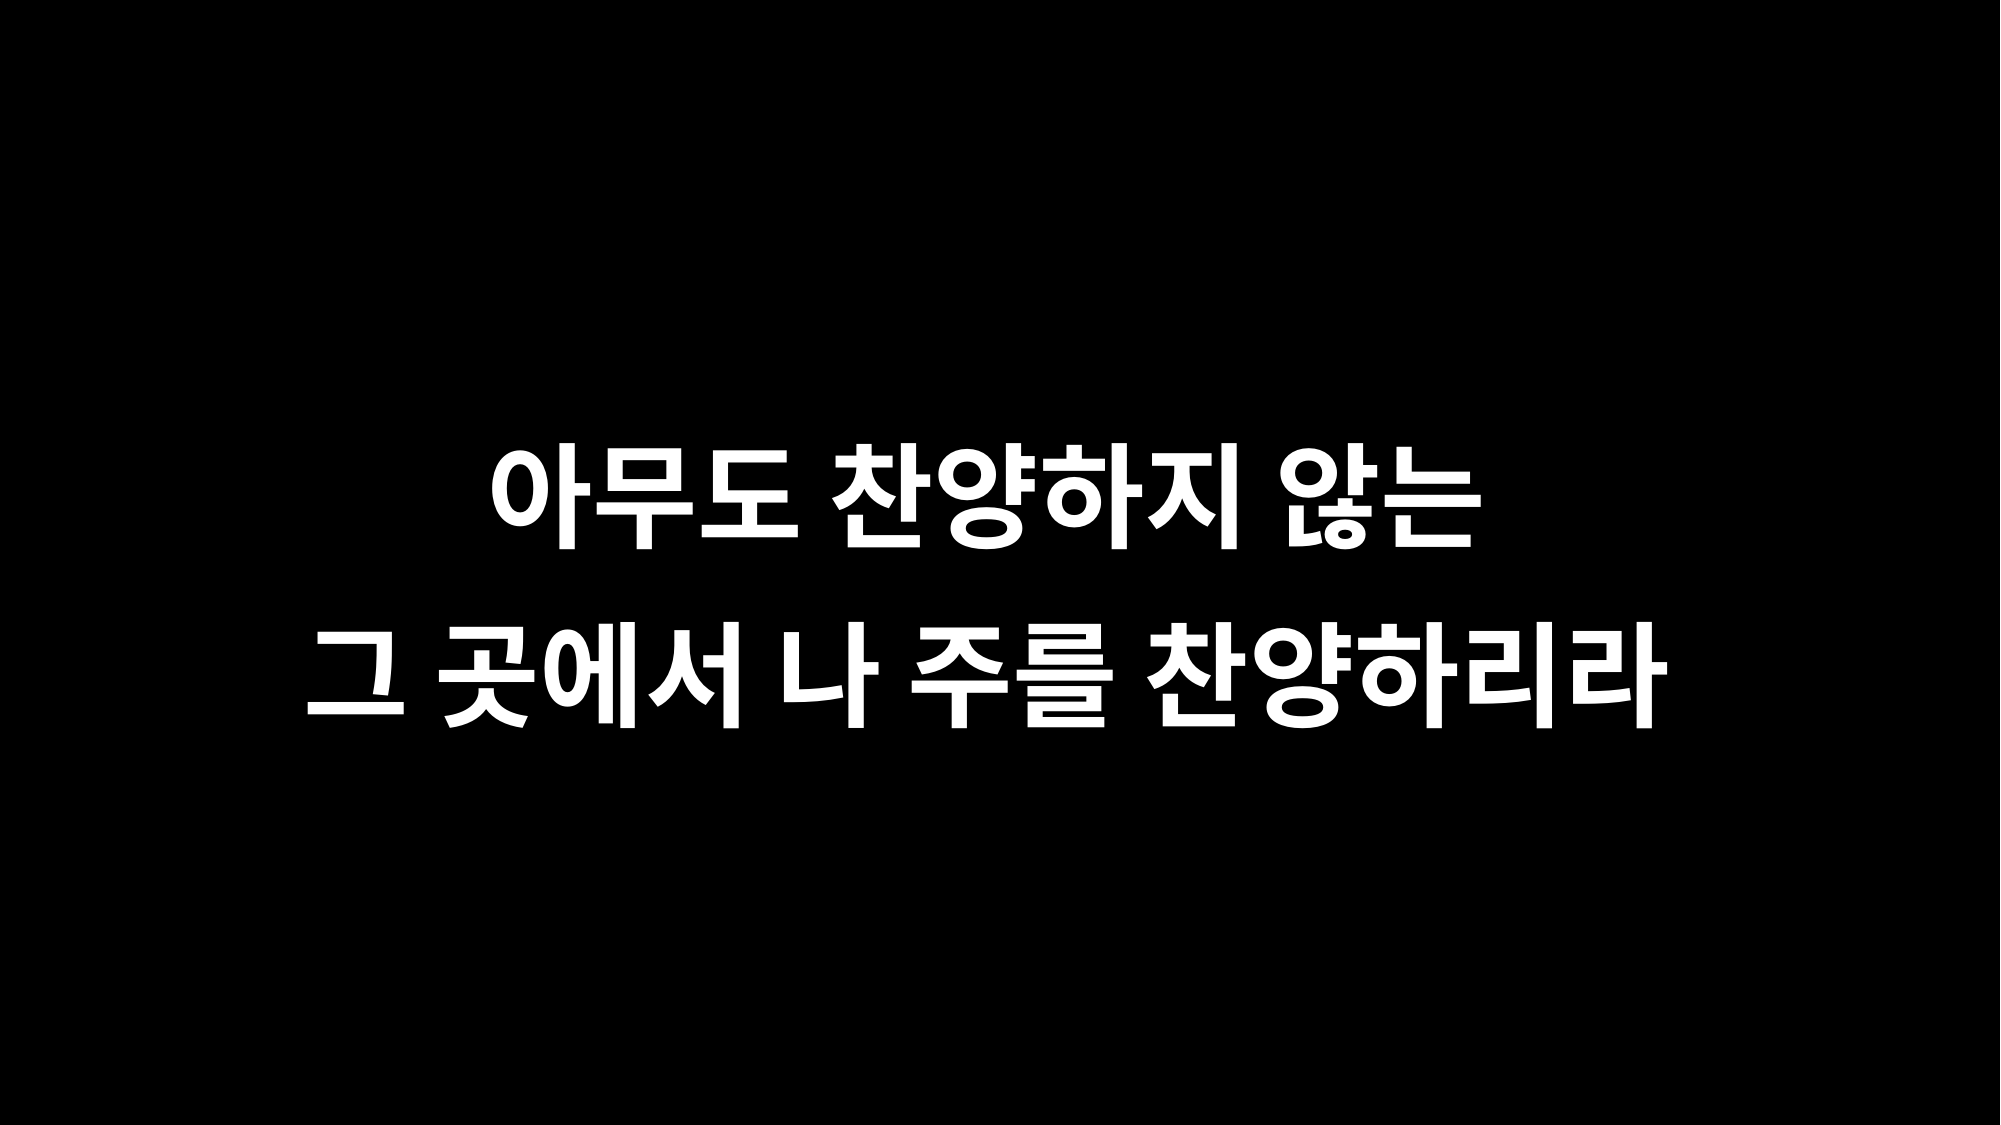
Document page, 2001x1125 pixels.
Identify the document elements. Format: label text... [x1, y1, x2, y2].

text_box 아무도 찬양하지 않는 그 곳에서 나 주를 찬양하리라 [0, 376, 2000, 749]
